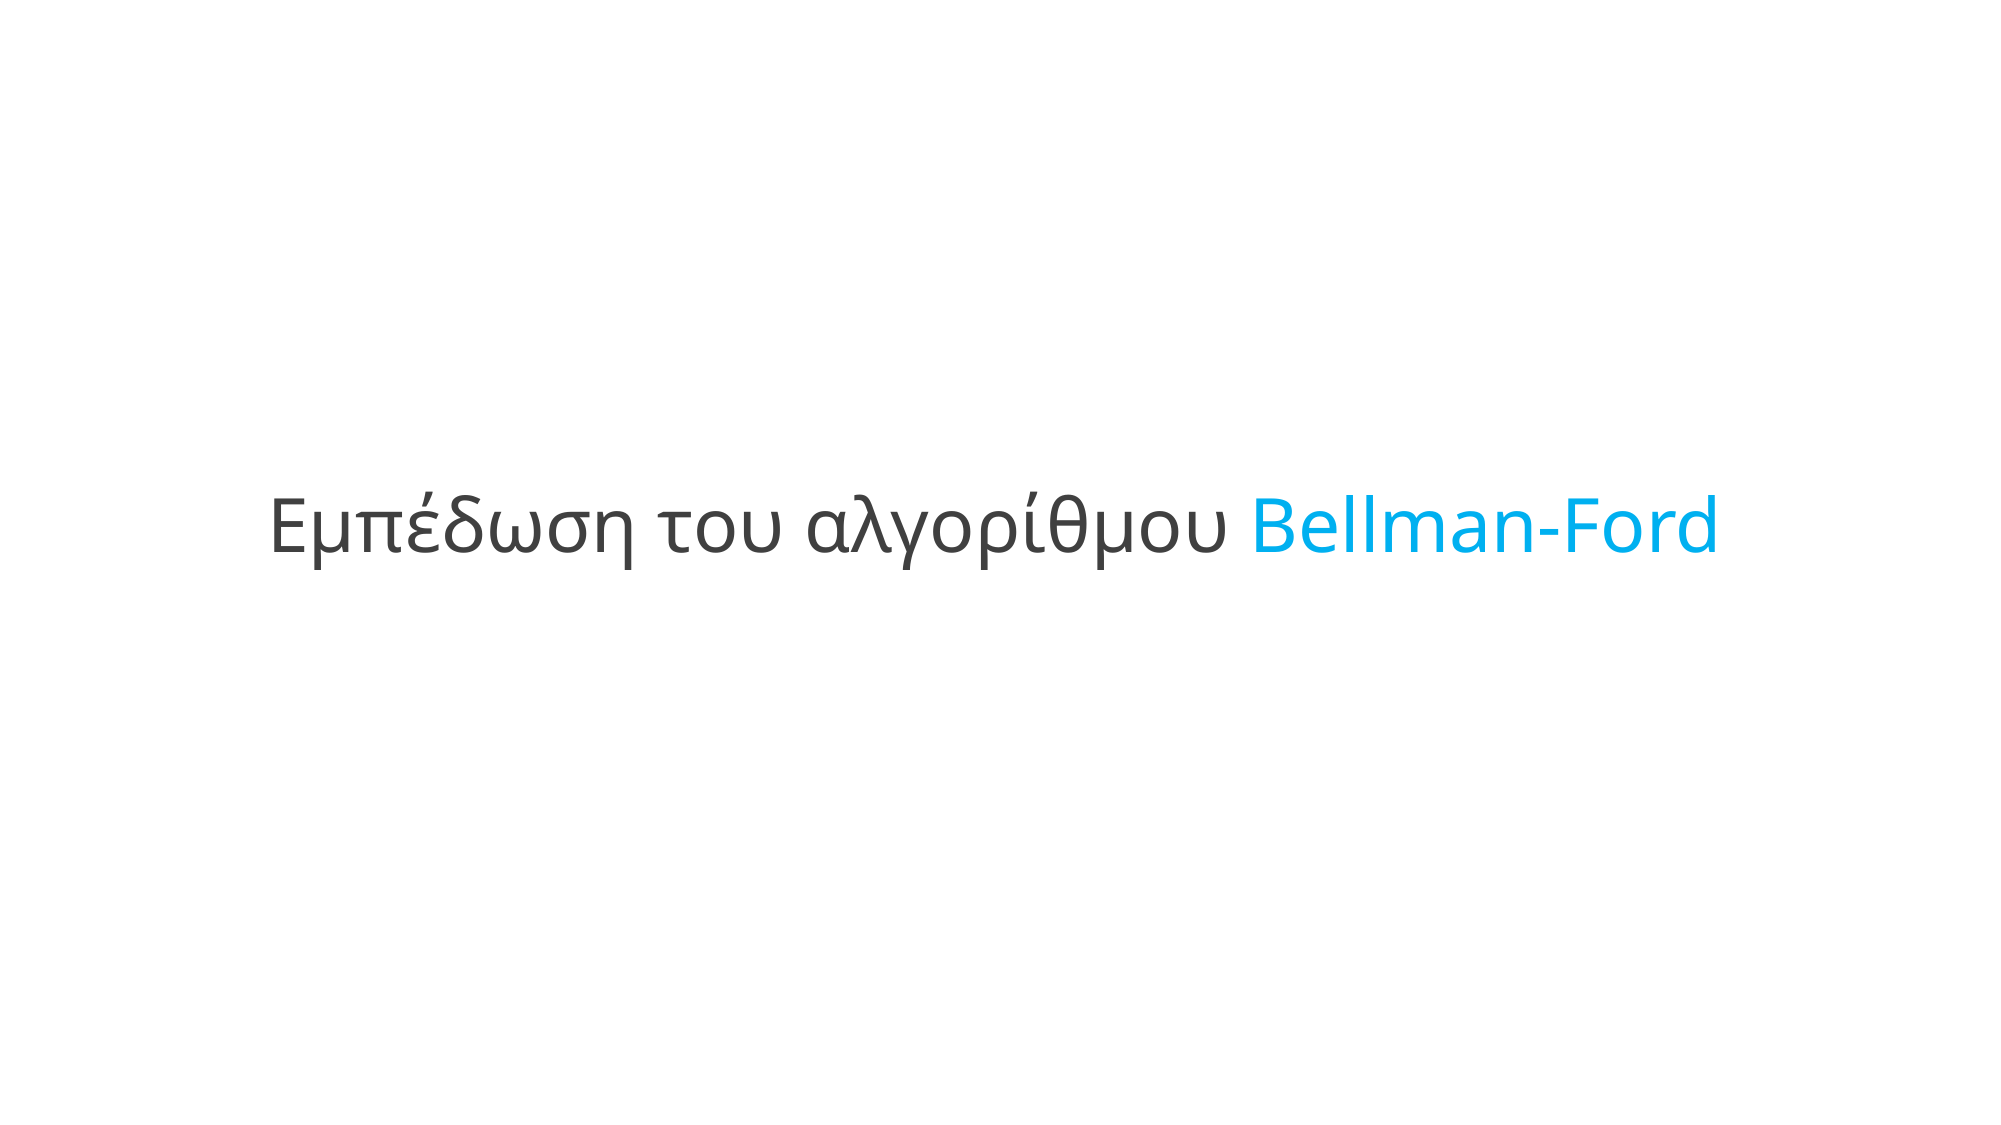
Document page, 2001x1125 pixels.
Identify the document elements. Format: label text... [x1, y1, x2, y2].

text_box Εμπέδωση του αλγορίθμου Bellman-Ford [252, 469, 1738, 575]
